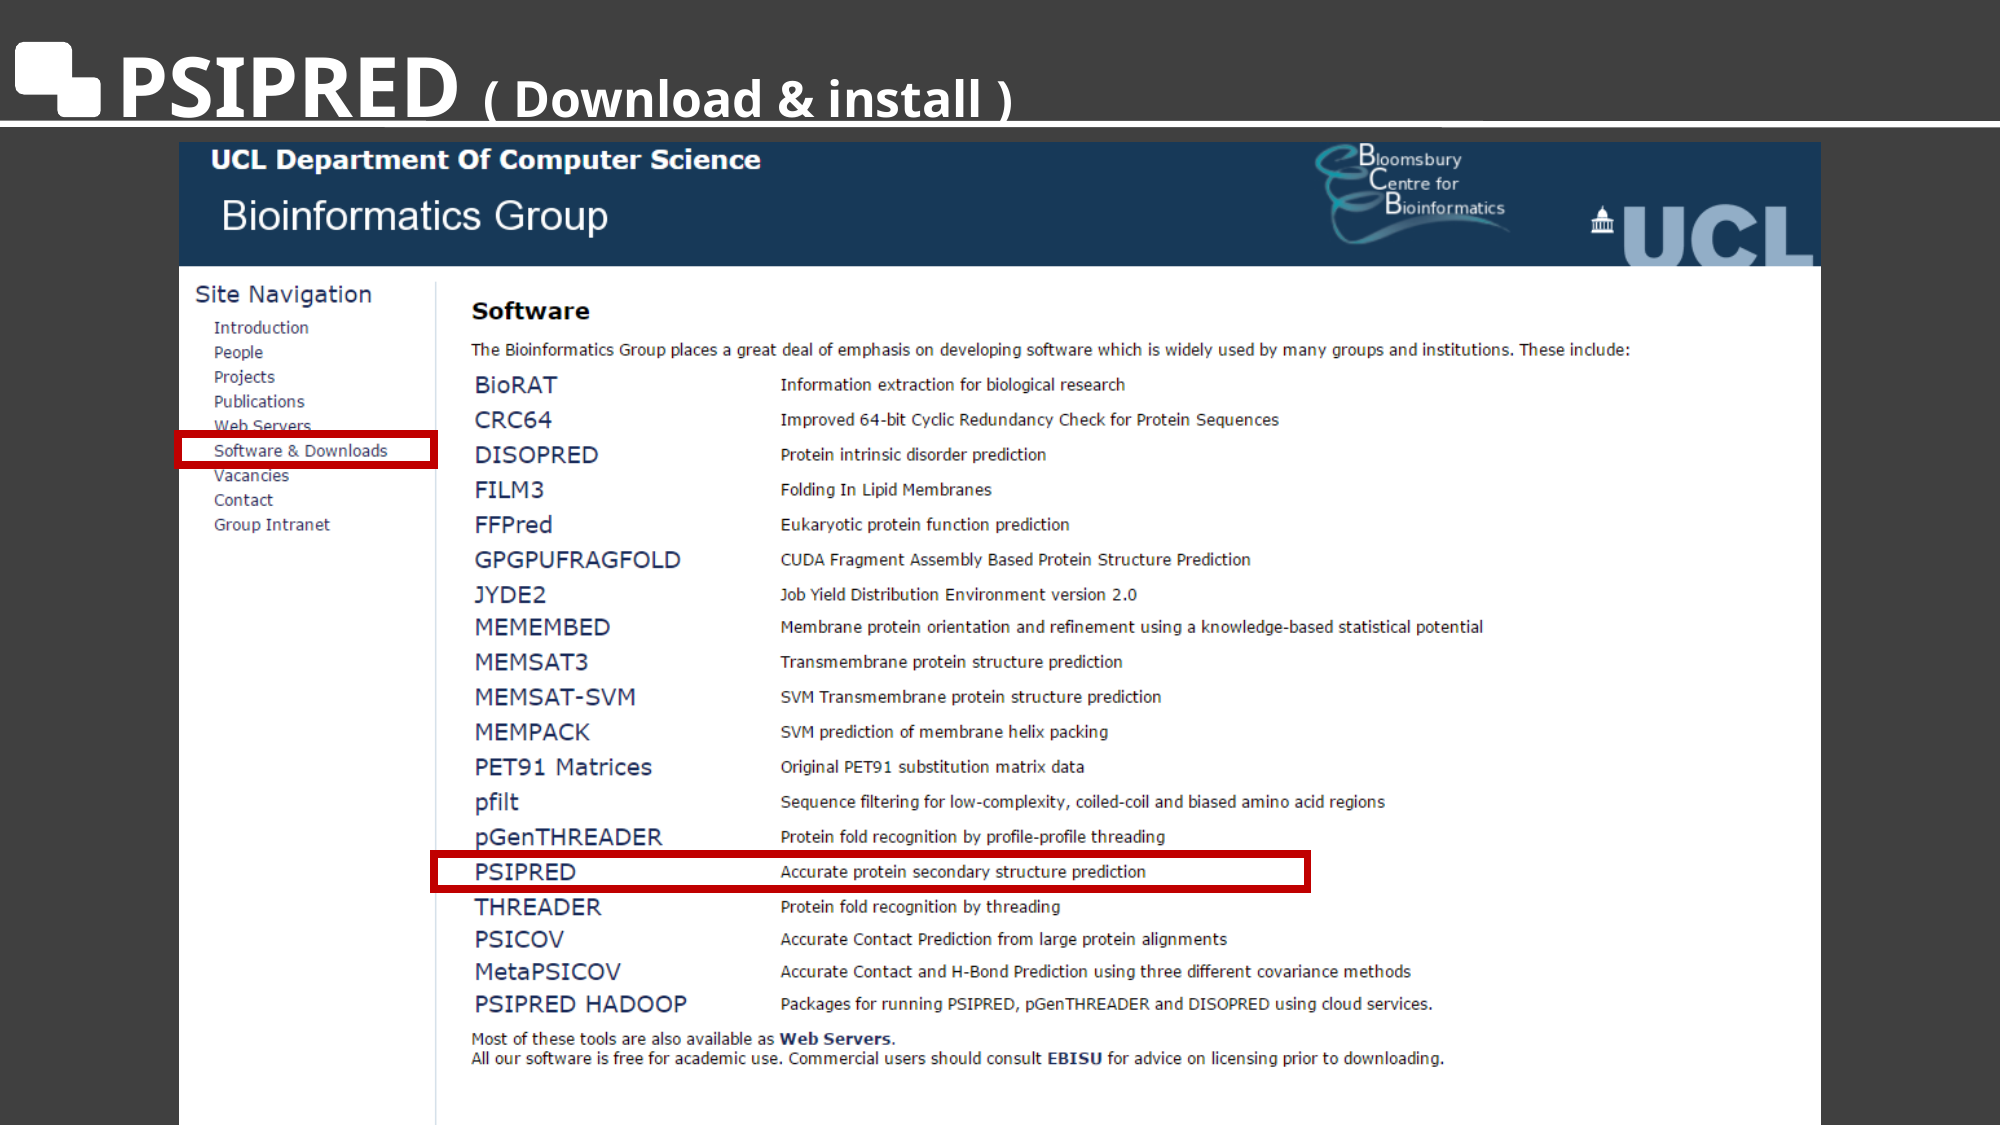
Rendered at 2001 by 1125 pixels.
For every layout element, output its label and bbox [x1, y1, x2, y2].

text_box [0, 26, 2000, 143]
picture [178, 142, 1821, 1125]
